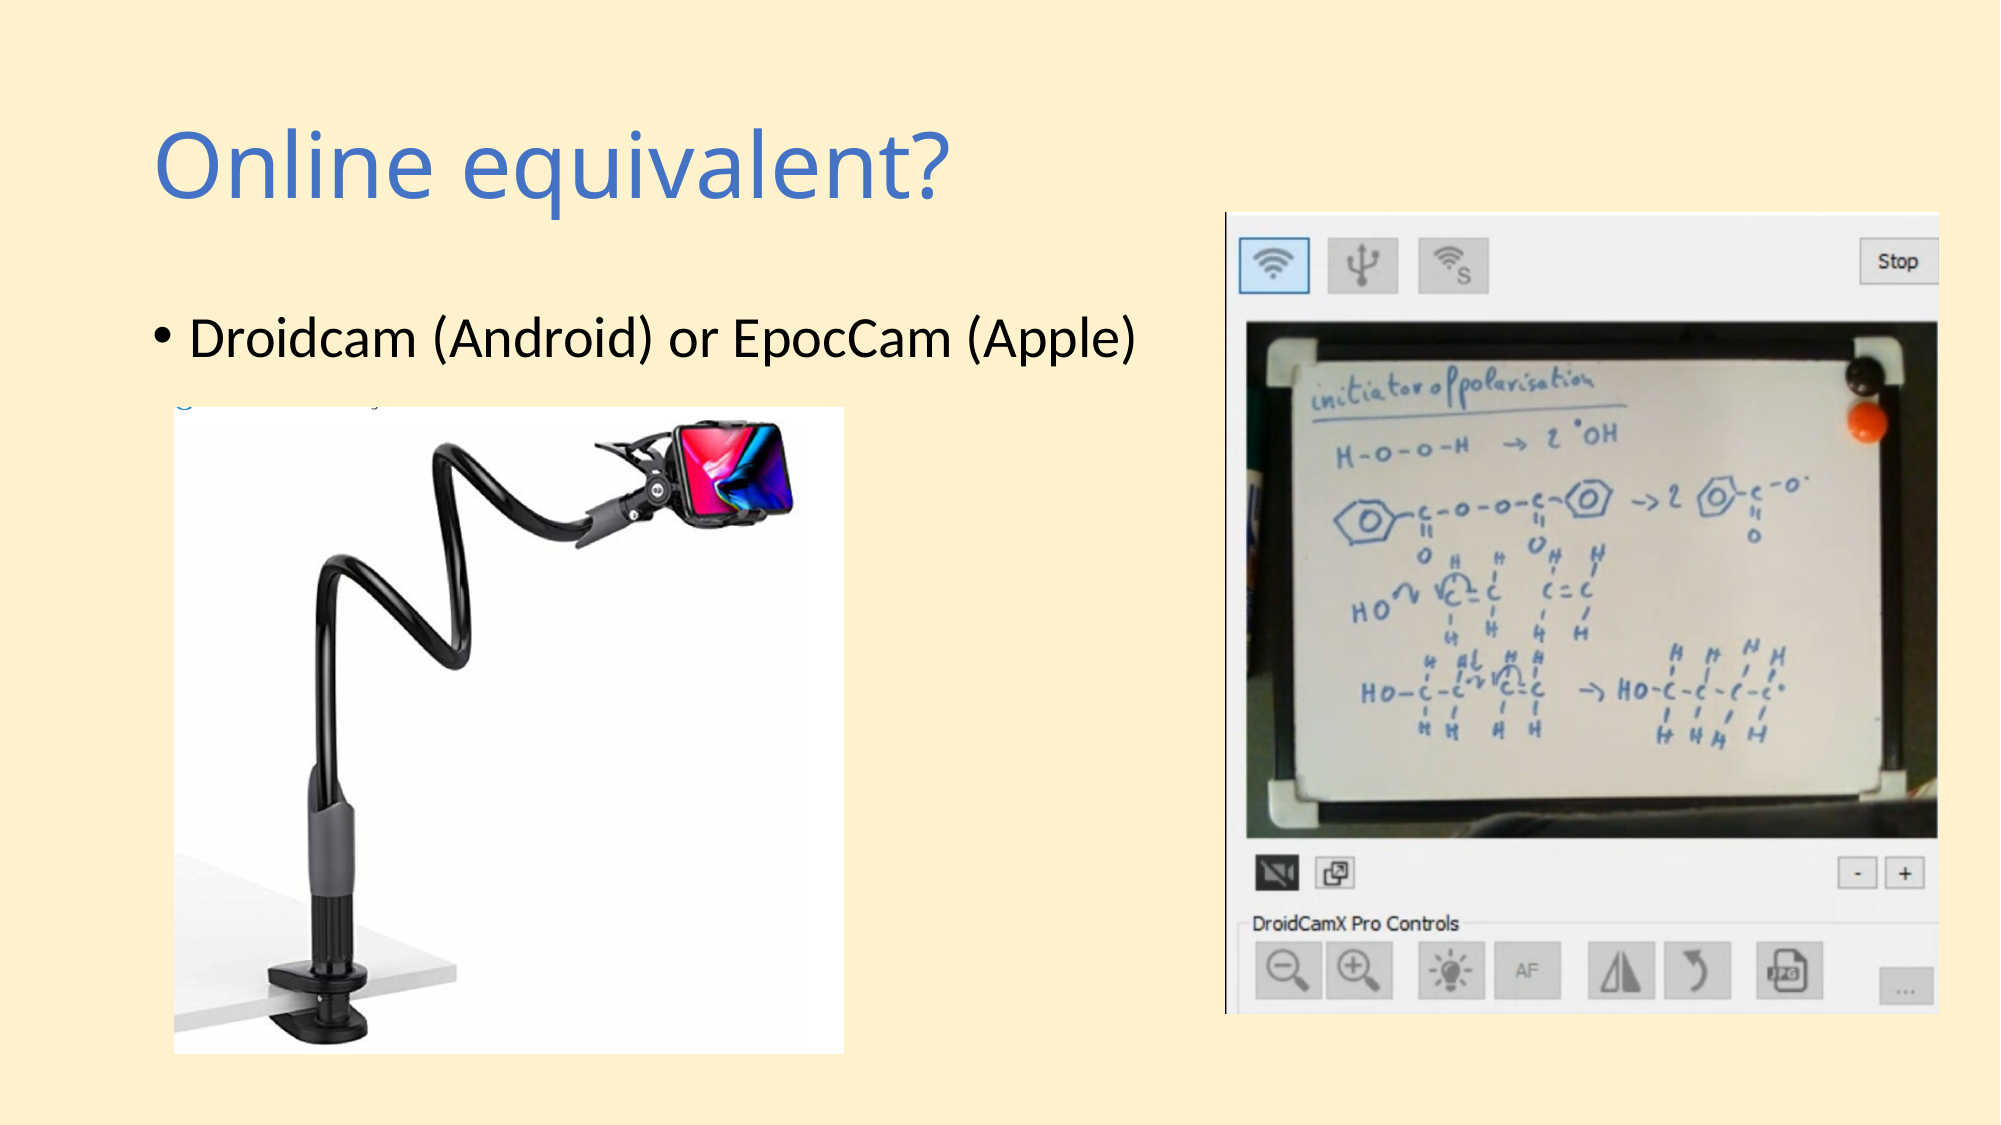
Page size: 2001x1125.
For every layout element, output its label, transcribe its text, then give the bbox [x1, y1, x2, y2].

picture [174, 407, 844, 1054]
title Online equivalent? [137, 59, 1863, 278]
list Droidcam (Android) or EpocCam (Apple) [137, 299, 1225, 1014]
picture [1225, 212, 1939, 1014]
